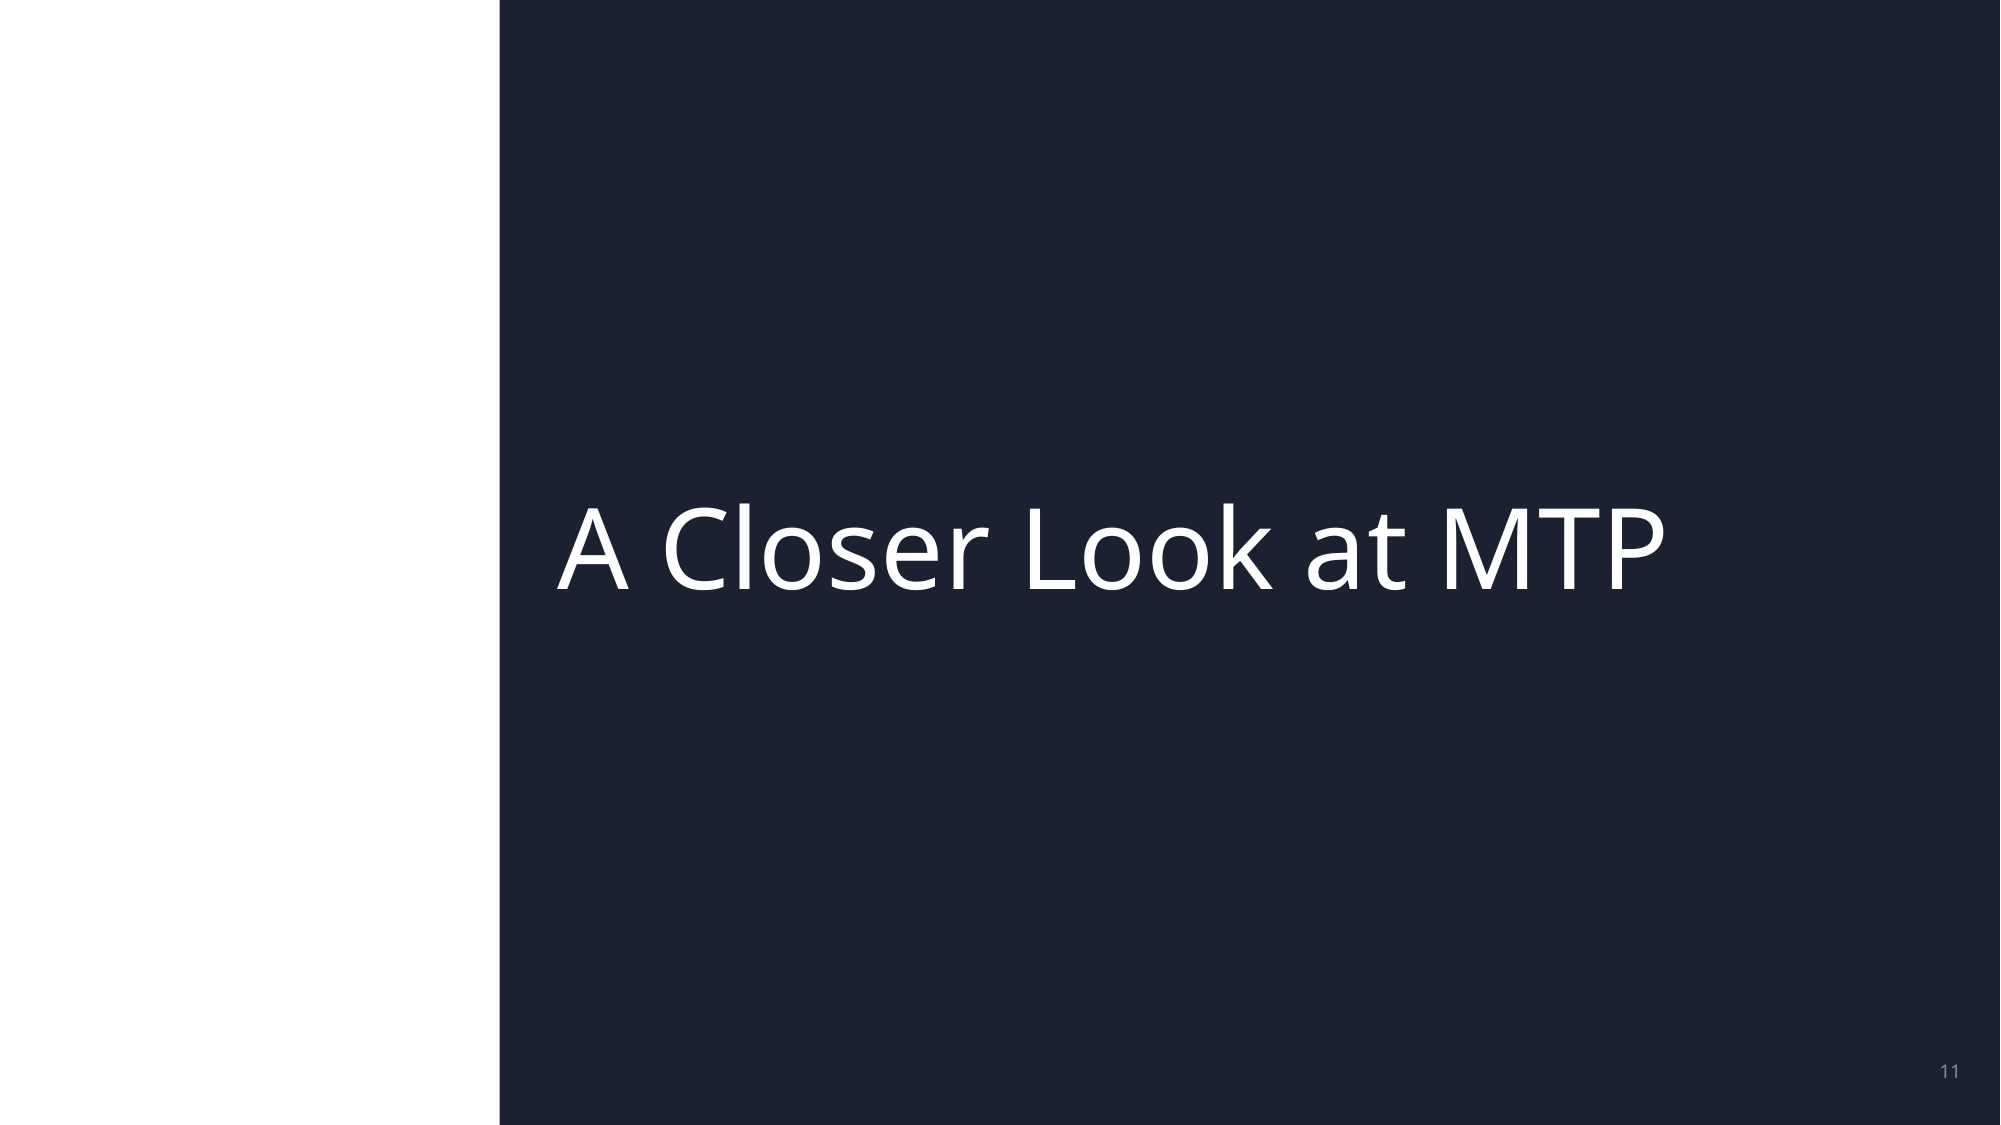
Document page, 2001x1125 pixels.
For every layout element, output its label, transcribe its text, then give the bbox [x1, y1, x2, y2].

text_box [499, 0, 2000, 1125]
slide_number 11 [1765, 1042, 1976, 1103]
text_box [0, 0, 499, 1125]
title A Closer Look at MTP [542, 123, 1912, 966]
